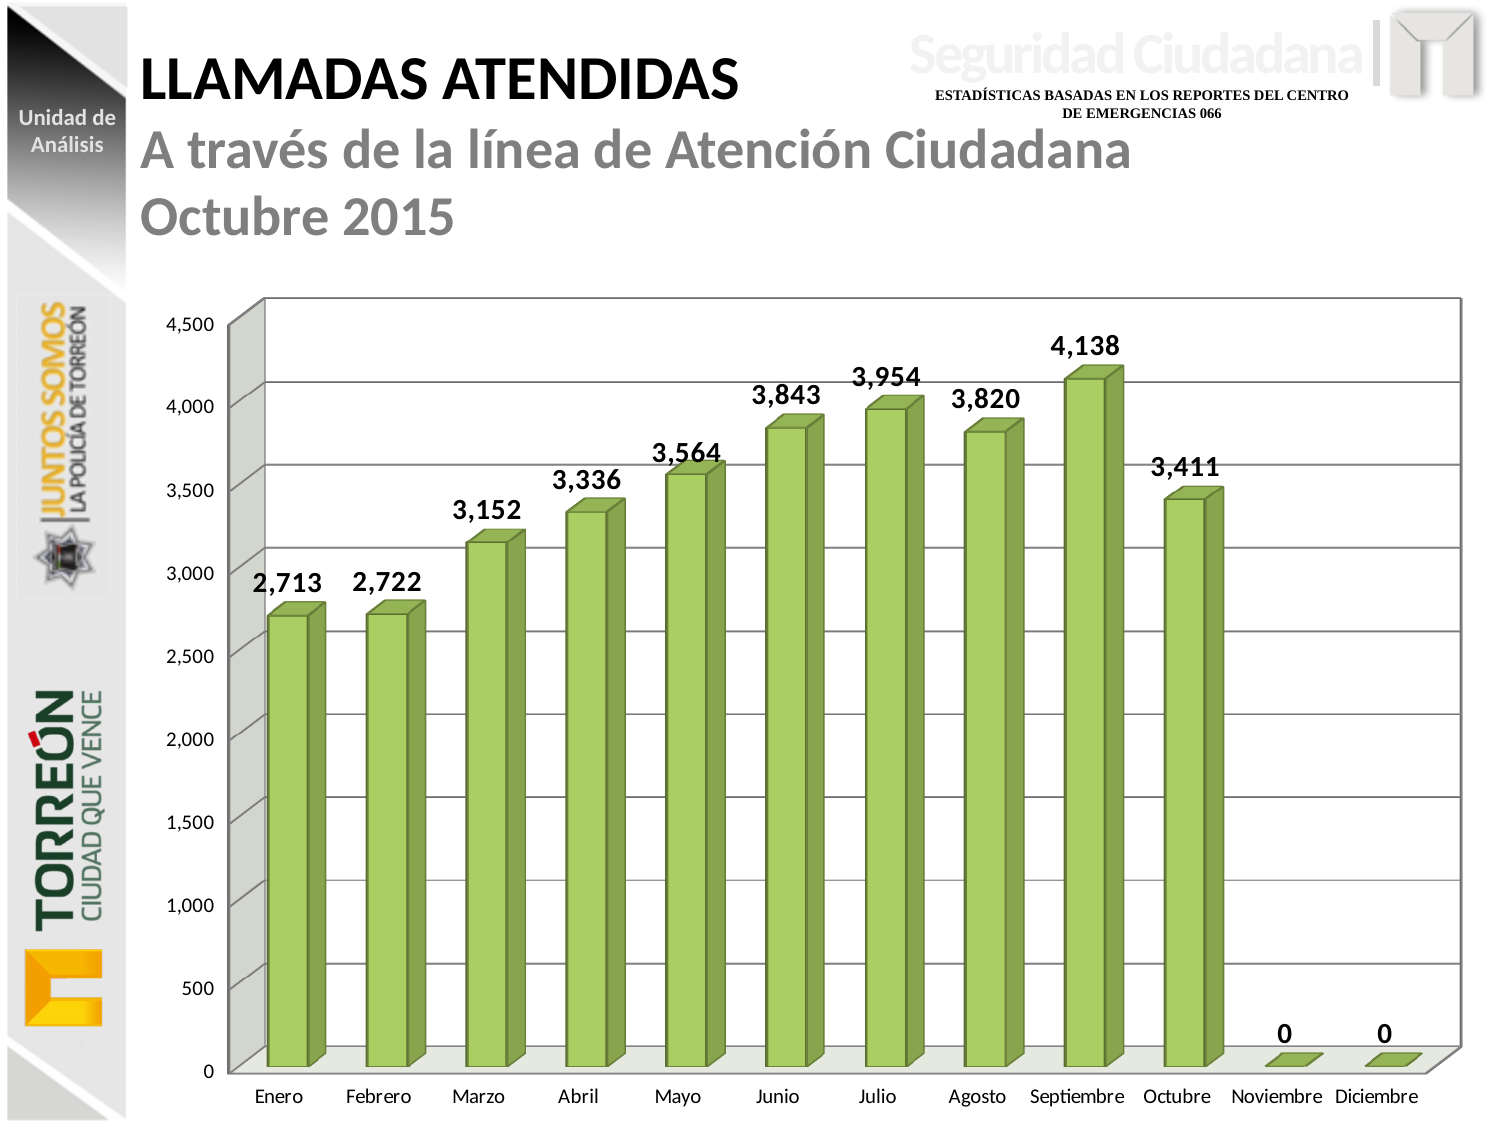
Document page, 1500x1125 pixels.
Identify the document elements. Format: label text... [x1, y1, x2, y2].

text_box LLAMADAS ATENDIDAS A través de la línea de Atención Ciudadana Octubre 2015 [125, 29, 1193, 255]
chart [128, 280, 1500, 1125]
picture [6, 2, 134, 1125]
